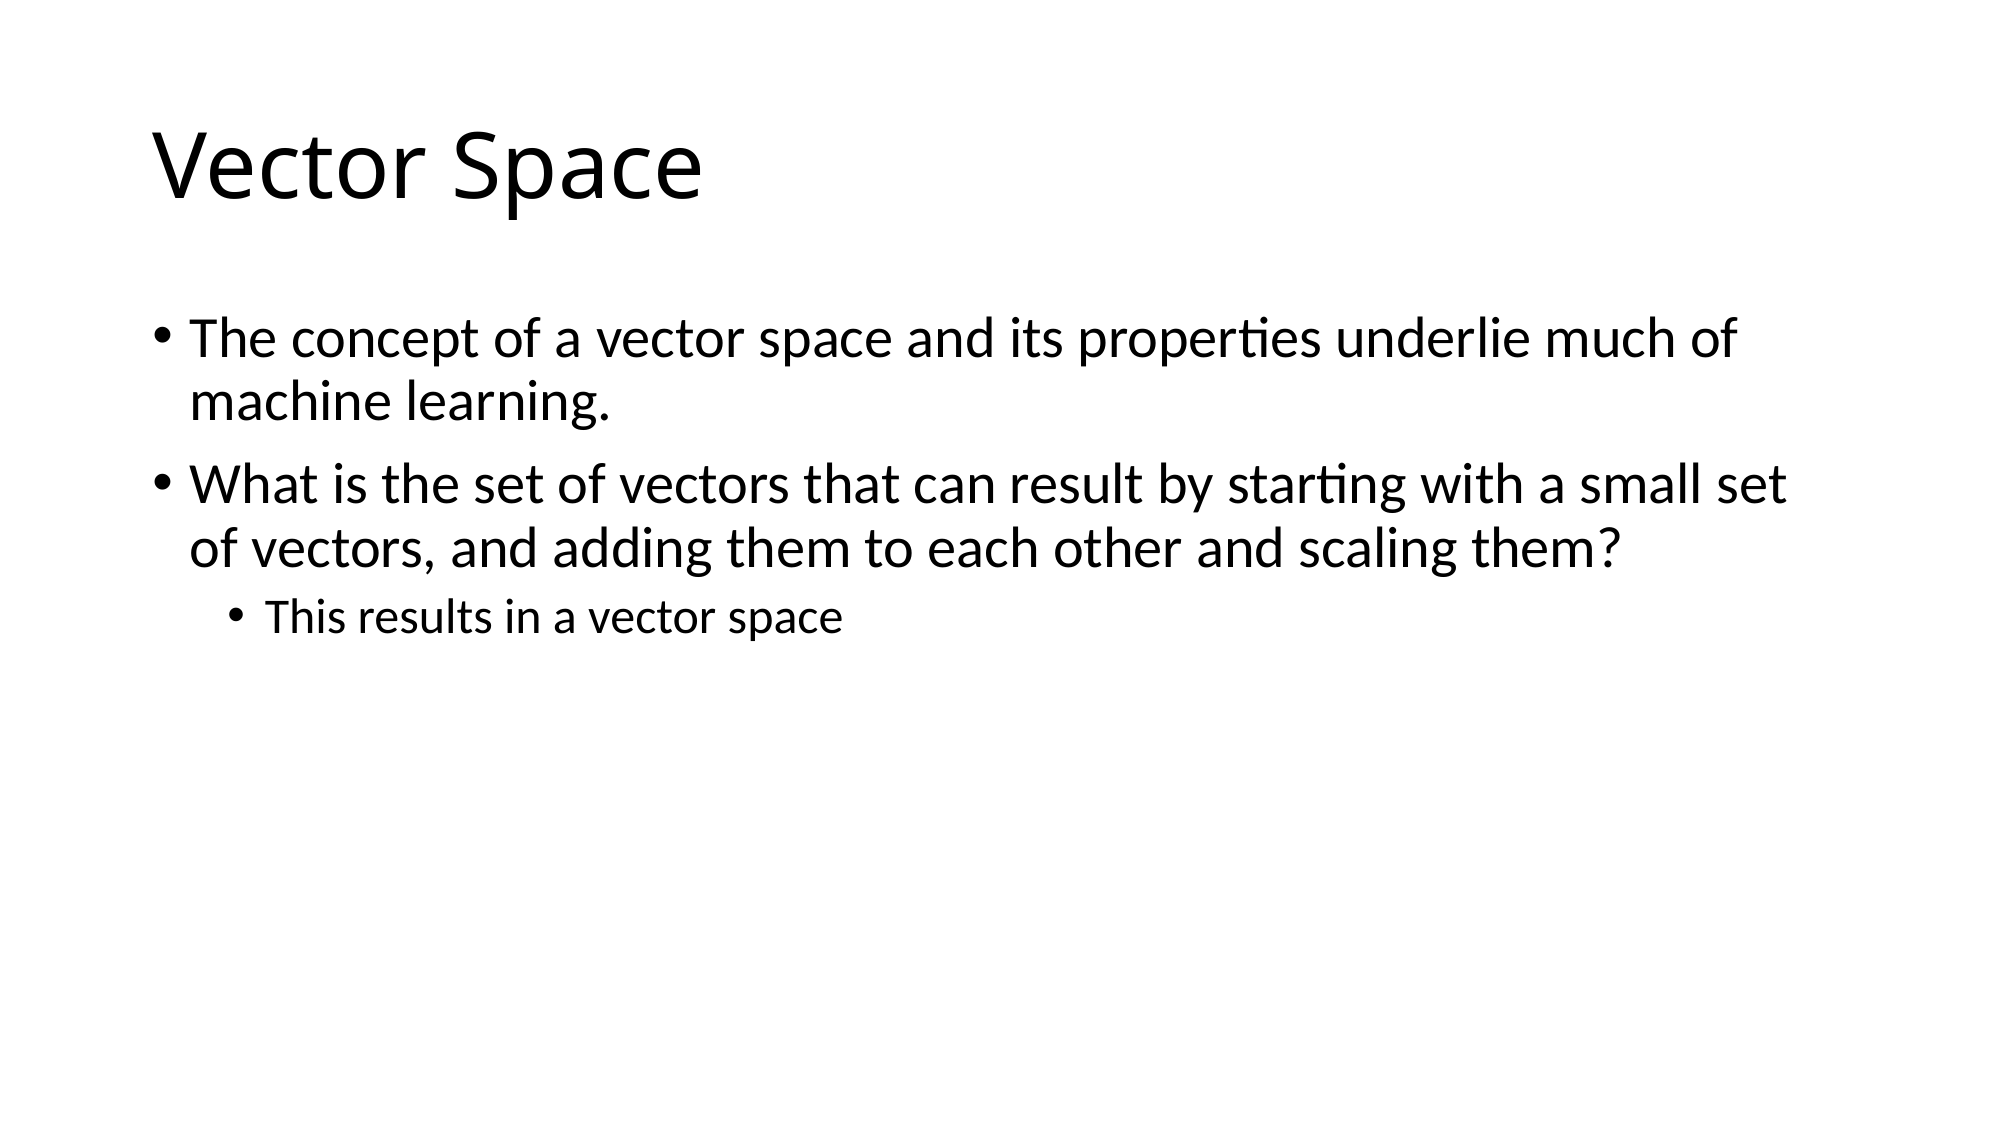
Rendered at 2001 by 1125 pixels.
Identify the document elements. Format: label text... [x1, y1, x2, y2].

list The concept of a vector space and its properties underlie much of machine learning. What is the set of vectors that can result by starting with a small set of vectors, and adding them to each other and scaling them? This results in a vector space [137, 299, 1863, 1014]
title Vector Space [137, 59, 1863, 278]
